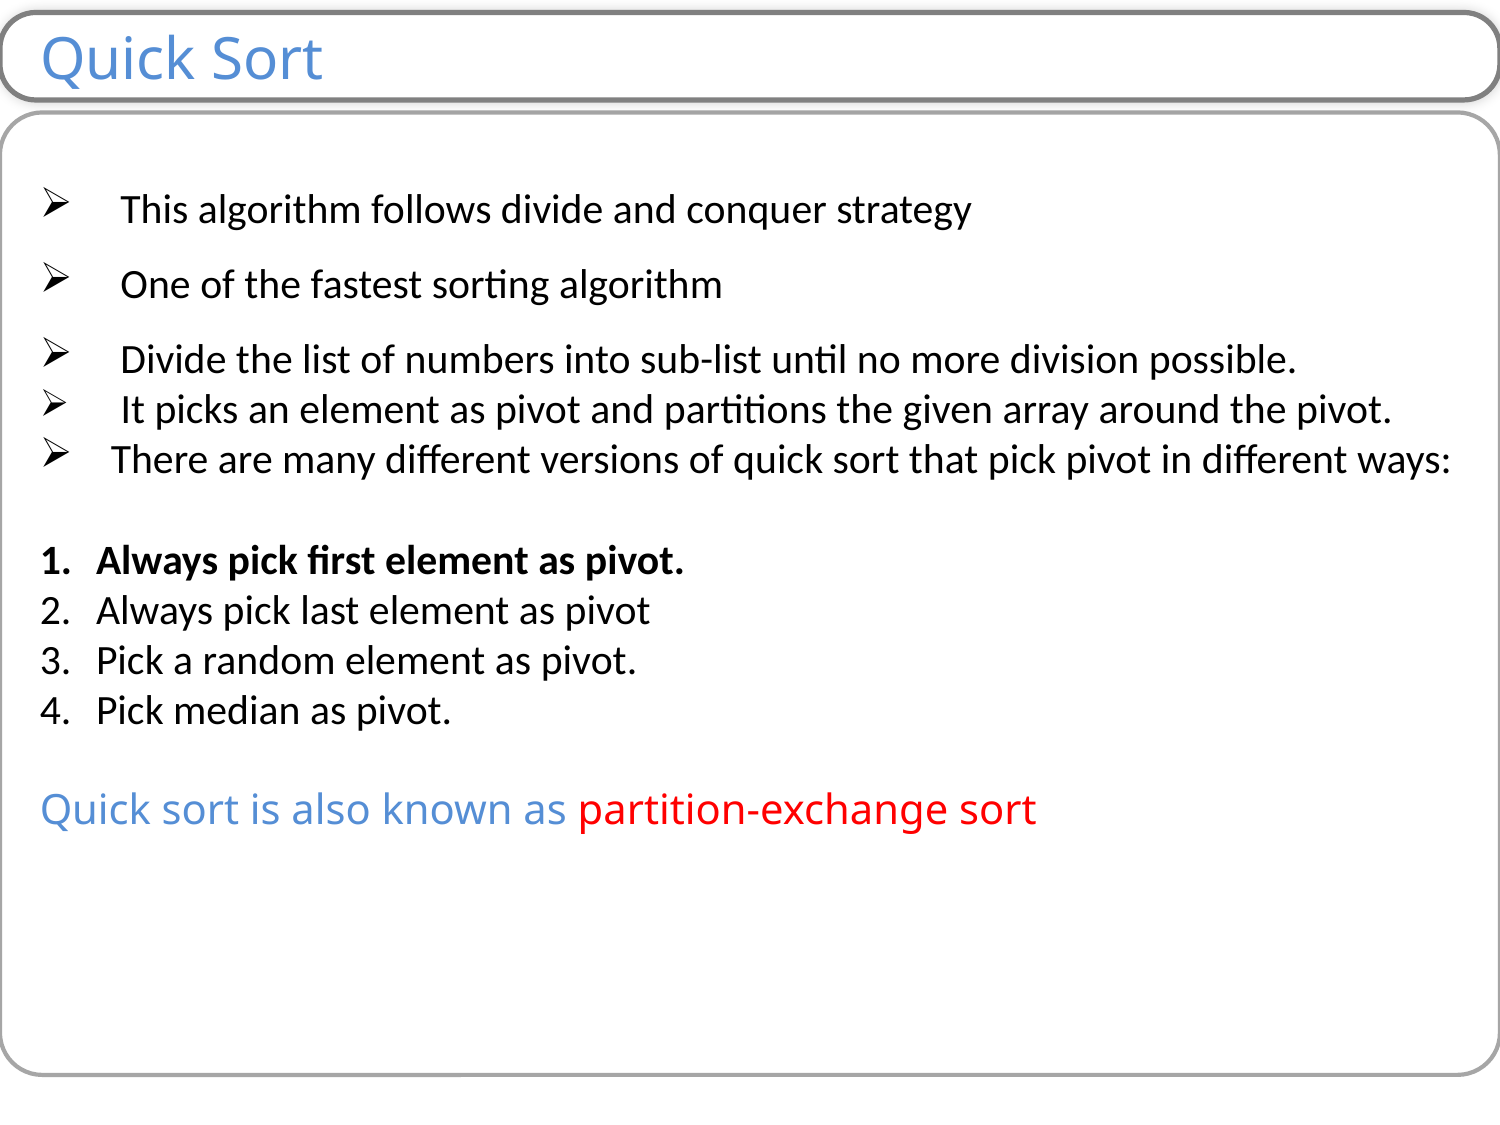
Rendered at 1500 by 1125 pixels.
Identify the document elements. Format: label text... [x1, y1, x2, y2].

text_box Quick Sort [0, 10, 1500, 103]
text_box This algorithm follows divide and conquer strategy One of the fastest sorting algorithm Divide the list of numbers into sub-list until no more division possible. It picks an element as pivot and partitions the given array around the pivot. There are many different versions of quick sort that pick pivot in different ways: Always pick first element as pivot. Always pick last element as pivot Pick a random element as pivot. Pick median as pivot. Quick sort is also known as partition-exchange sort [24, 149, 1475, 998]
text_box [0, 111, 1500, 1078]
